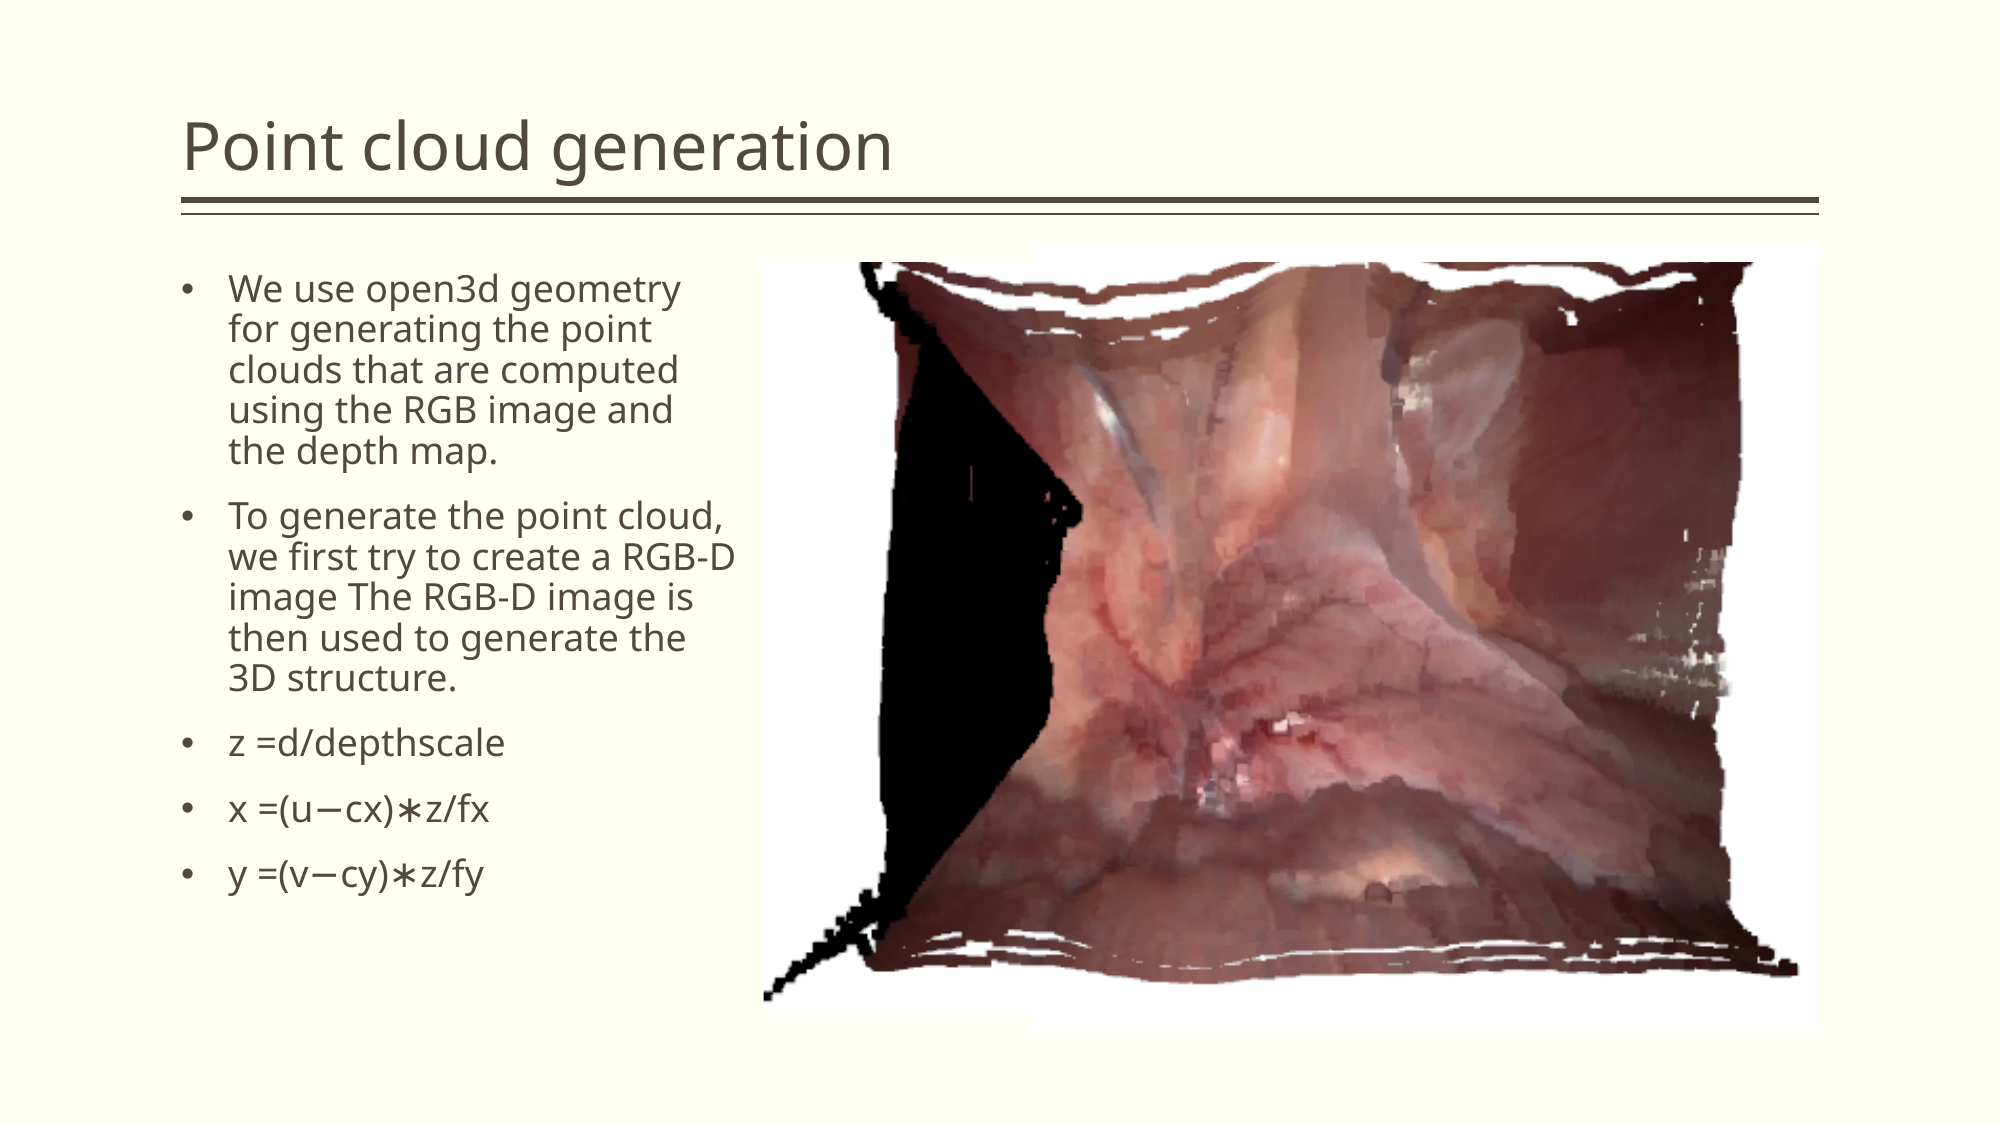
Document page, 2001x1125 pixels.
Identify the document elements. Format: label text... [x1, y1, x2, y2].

title Point cloud generation [181, 12, 1819, 193]
list We use open3d geometry for generating the point clouds that are computed using the RGB image and the depth map. To generate the point cloud, we first try to create a RGB-D image The RGB-D image is then used to generate the 3D structure. z =d/depthscale x =(u−cx)∗z/fx y =(v−cy)∗z/fy [181, 262, 739, 1013]
picture [763, 244, 1819, 1031]
